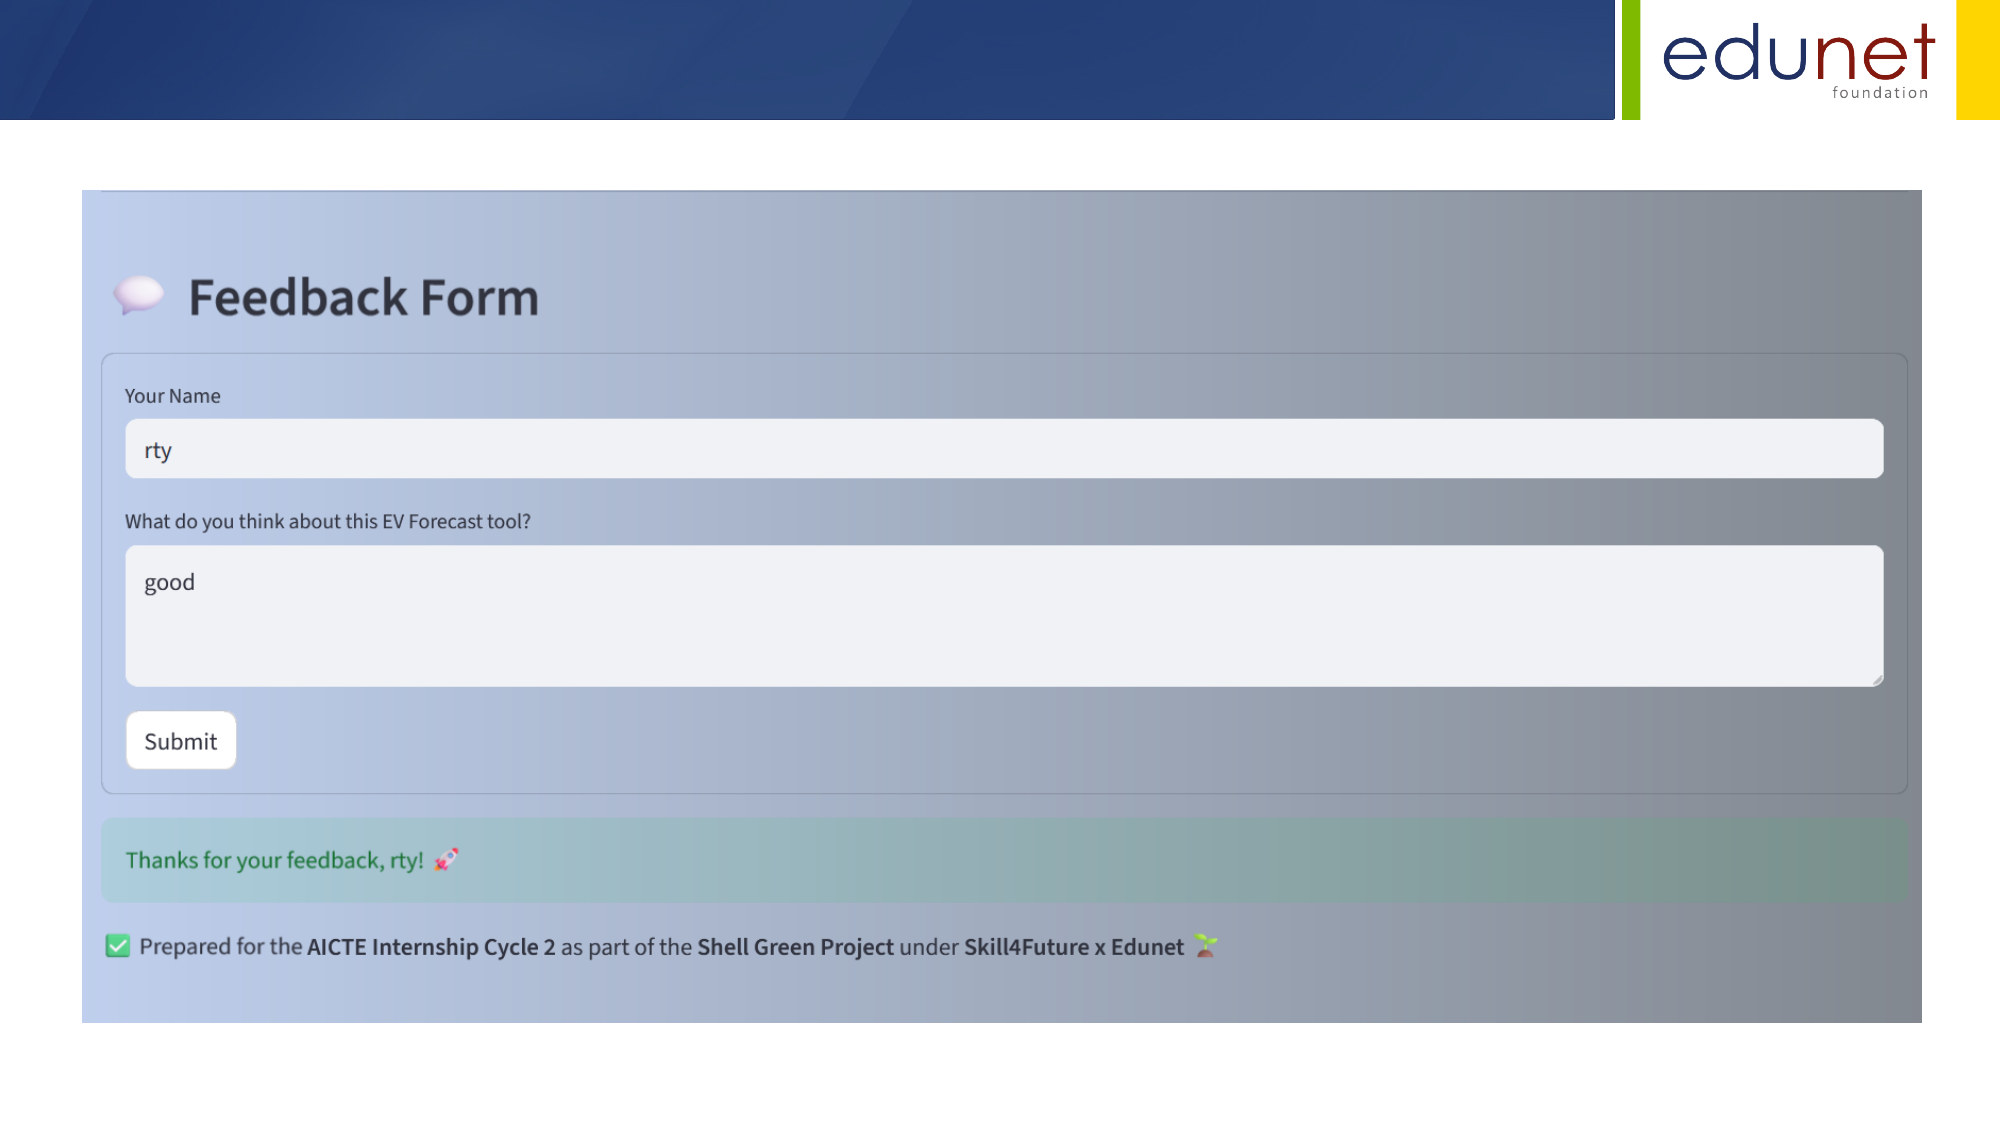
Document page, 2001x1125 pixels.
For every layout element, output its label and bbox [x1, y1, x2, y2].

picture [82, 190, 1923, 1023]
picture [1652, 12, 1948, 108]
